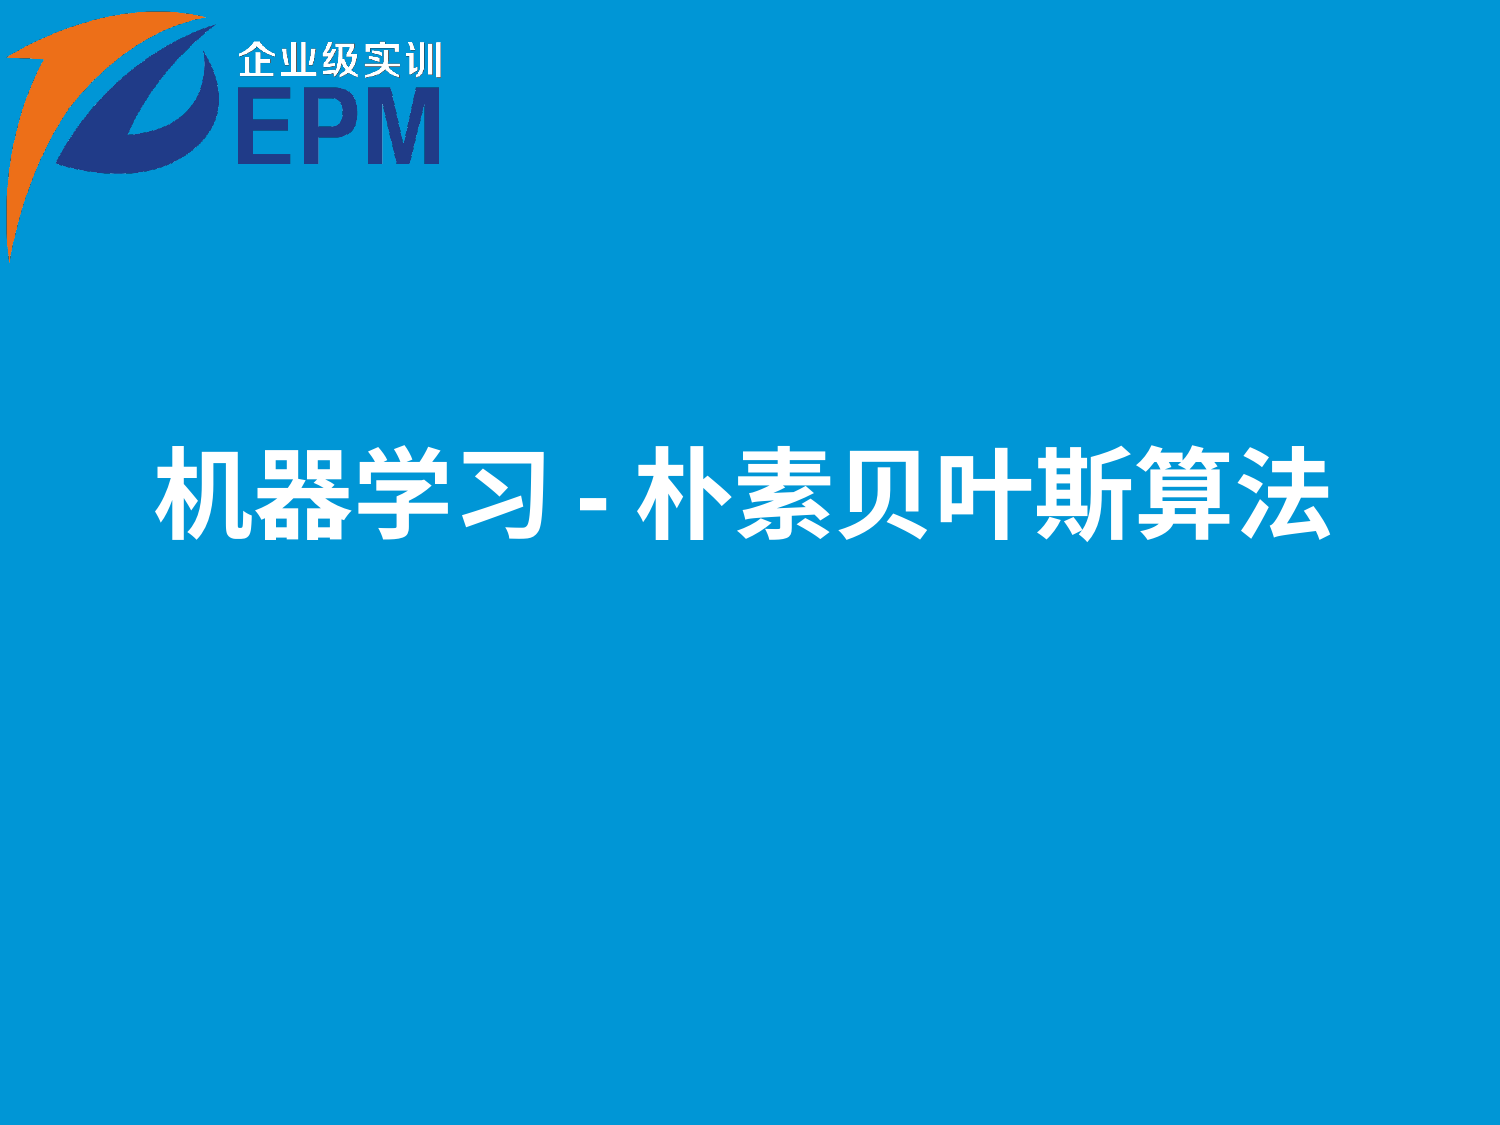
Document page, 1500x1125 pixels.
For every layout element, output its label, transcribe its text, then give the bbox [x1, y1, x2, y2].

picture [305, 88, 356, 163]
picture [240, 53, 273, 75]
picture [369, 88, 438, 163]
picture [323, 43, 335, 67]
picture [369, 57, 379, 61]
picture [310, 49, 315, 65]
picture [407, 54, 417, 74]
picture [366, 51, 399, 77]
picture [239, 88, 289, 163]
picture [240, 42, 274, 56]
title 机器学习-朴素贝叶斯算法 [53, 167, 1436, 560]
picture [366, 42, 398, 51]
picture [7, 12, 201, 258]
picture [282, 43, 316, 75]
picture [57, 28, 218, 167]
picture [417, 43, 424, 76]
picture [283, 49, 288, 65]
picture [324, 44, 356, 76]
